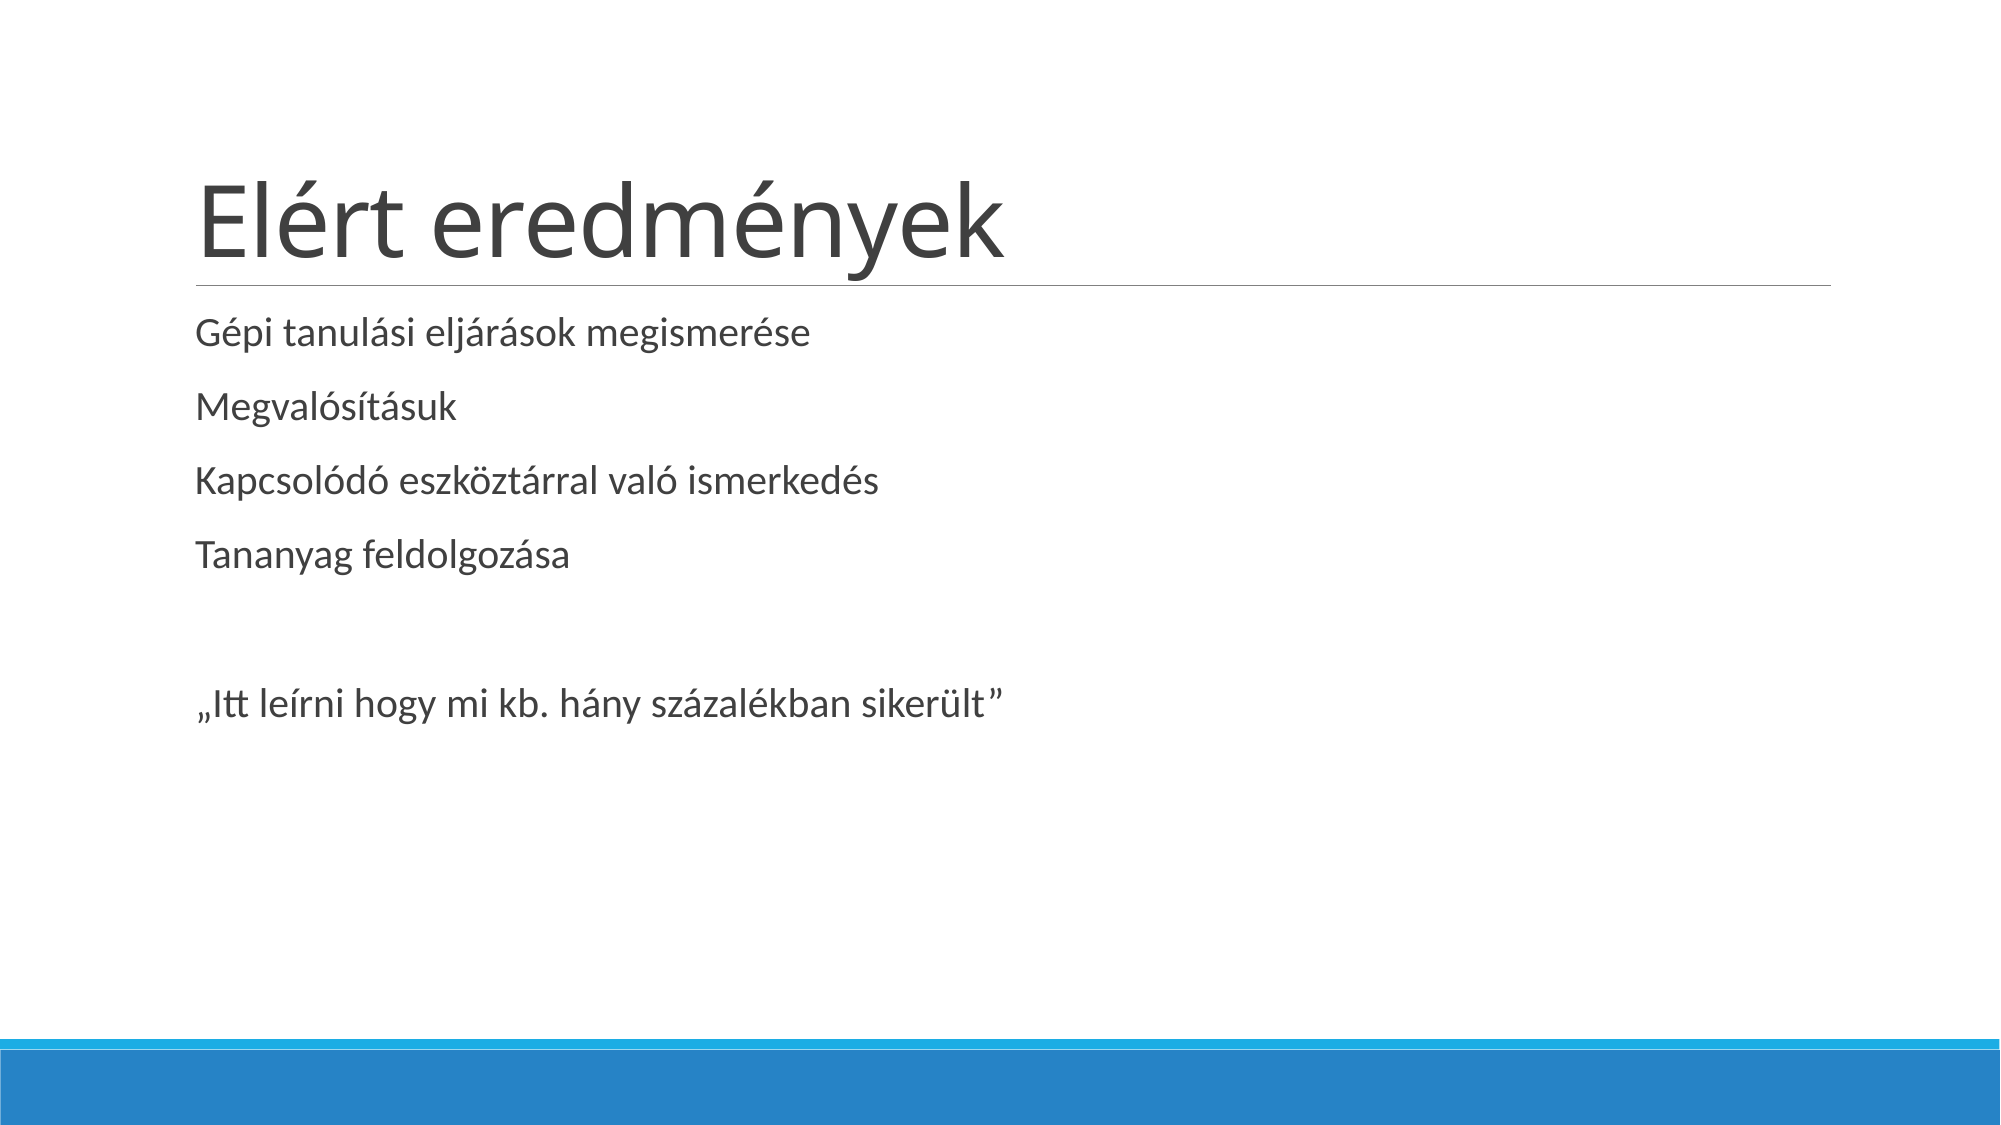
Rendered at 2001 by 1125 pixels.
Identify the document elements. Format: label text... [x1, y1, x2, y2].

list Gépi tanulási eljárások megismerése Megvalósításuk Kapcsolódó eszköztárral való ismerkedés Tananyag feldolgozása „Itt leírni hogy mi kb. hány százalékban sikerült” [180, 302, 1830, 963]
title Elért eredmények [180, 47, 1830, 285]
